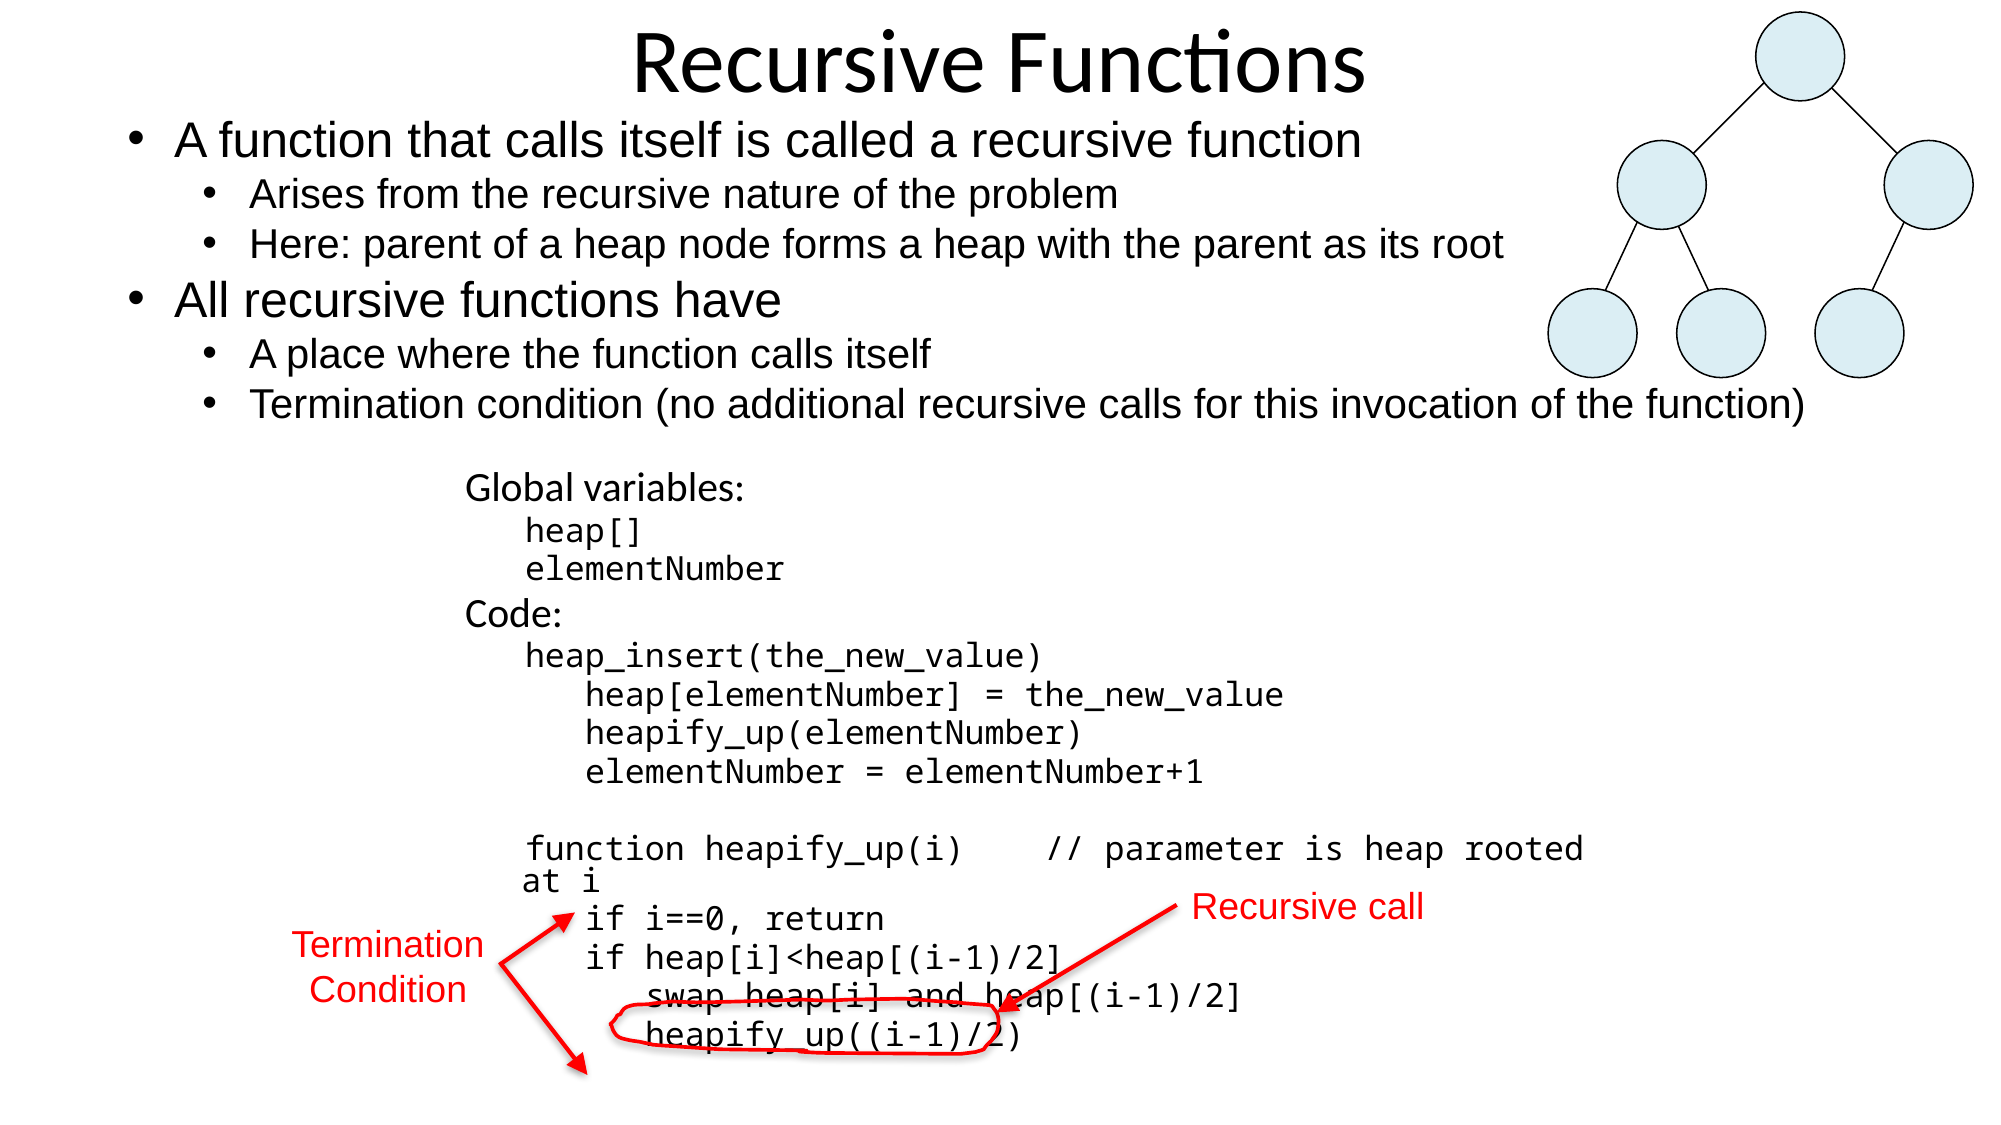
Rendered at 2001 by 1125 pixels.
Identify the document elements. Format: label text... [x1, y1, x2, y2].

text_box A function that calls itself is called a recursive function Arises from the recursive nature of the problem Here: parent of a heap node forms a heap with the parent as its root All recursive functions have A place where the function calls itself Termination condition (no additional recursive calls for this invocation of the function) [112, 99, 1913, 435]
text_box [1547, 11, 1974, 378]
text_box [274, 912, 588, 1076]
title Recursive Functions [324, 0, 1675, 99]
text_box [609, 874, 1442, 1055]
list Global variables: heap[] elementNumber Code: heap_insert(the_new_value) heap[elementNumber] = the_new_value heapify_up(elementNumber) elementNumber = elementNumber+1 function heapify_up(i) // parameter is heap rooted at i if i==0, return if heap[i]<heap[(i-1)/2] swap heap[i] and heap[(i-1)/2] heapify_up((i-1)/2) [450, 462, 1638, 1063]
